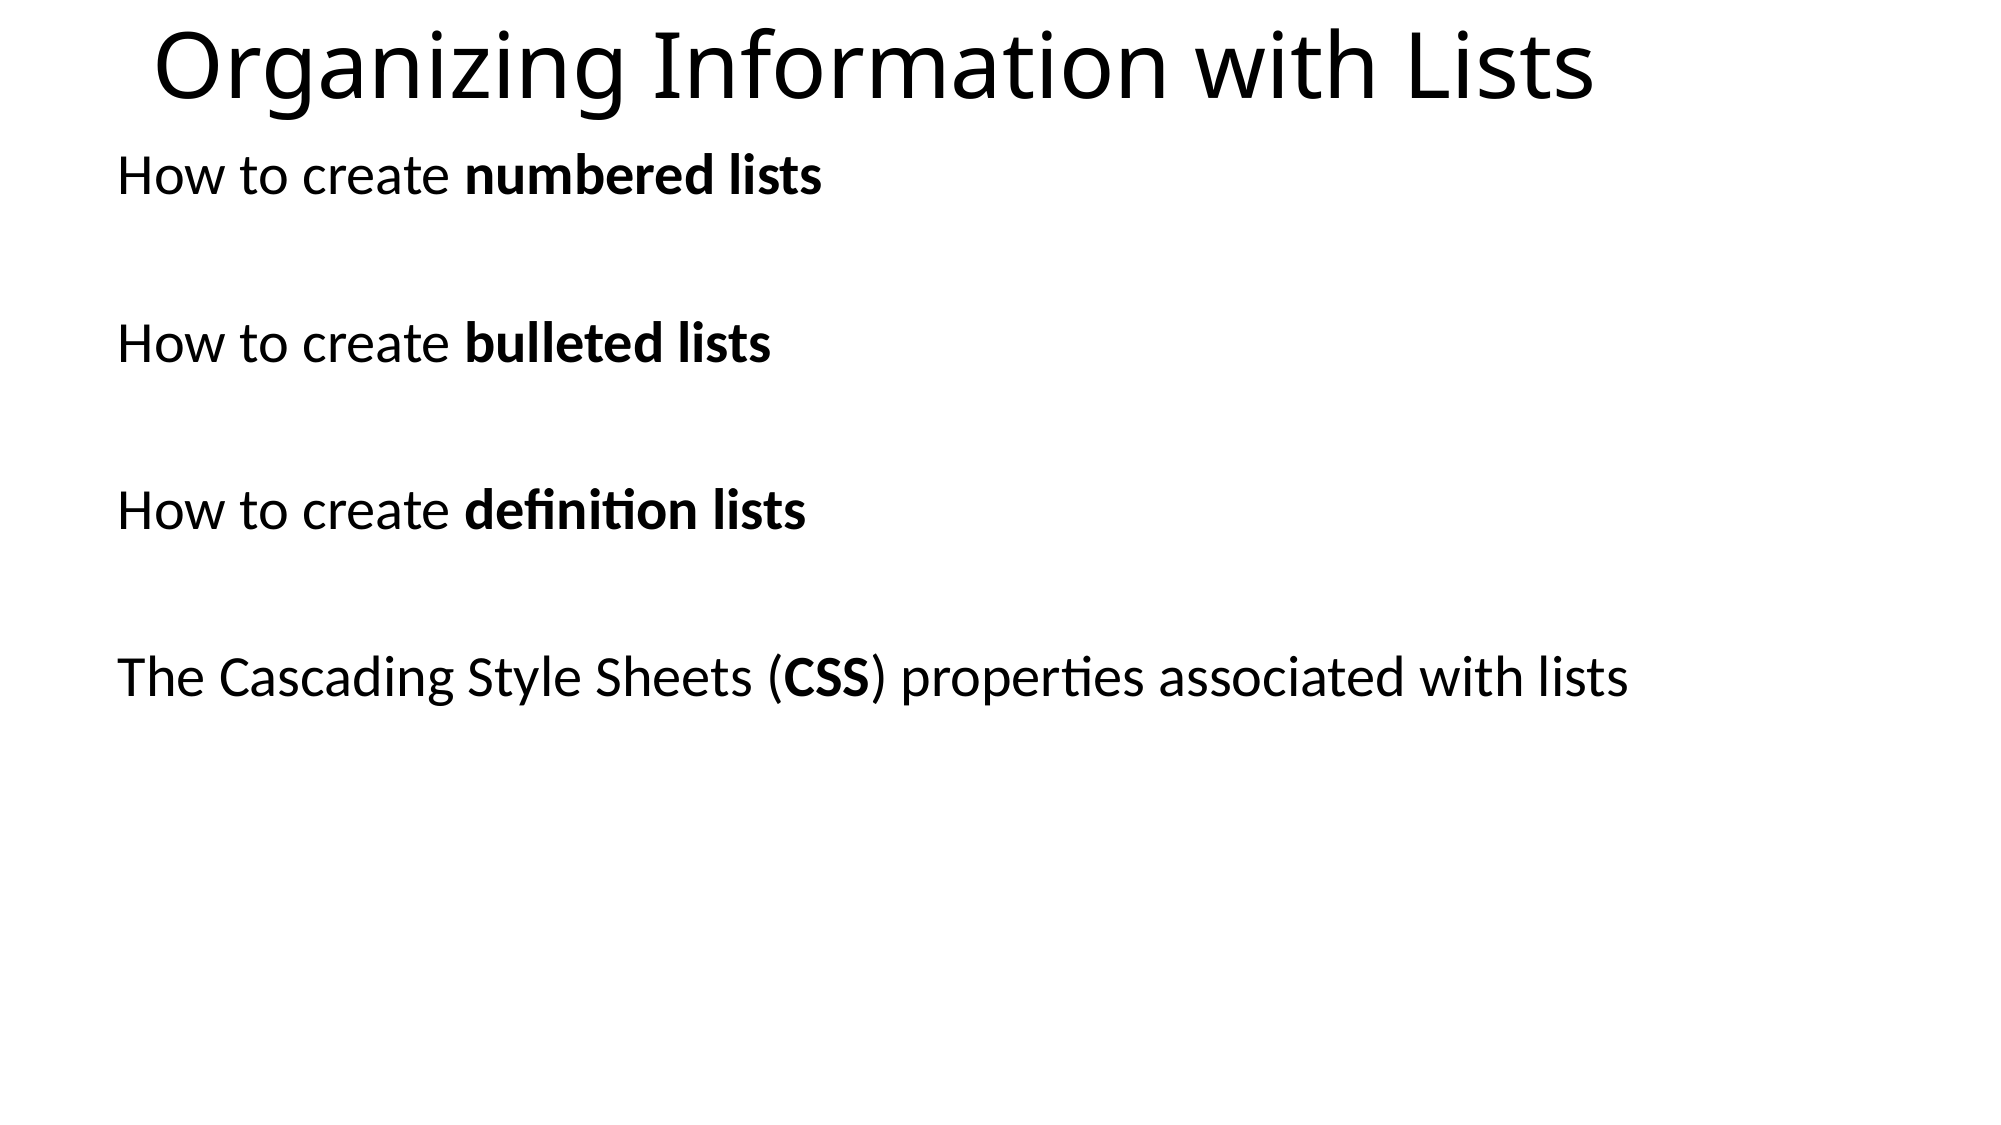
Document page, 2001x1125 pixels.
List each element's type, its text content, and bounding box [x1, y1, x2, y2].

title Organizing Information with Lists [137, 0, 1834, 137]
list How to create numbered lists How to create bulleted lists How to create definition lists The Cascading Style Sheets (CSS) properties associated with lists [102, 137, 1898, 1125]
